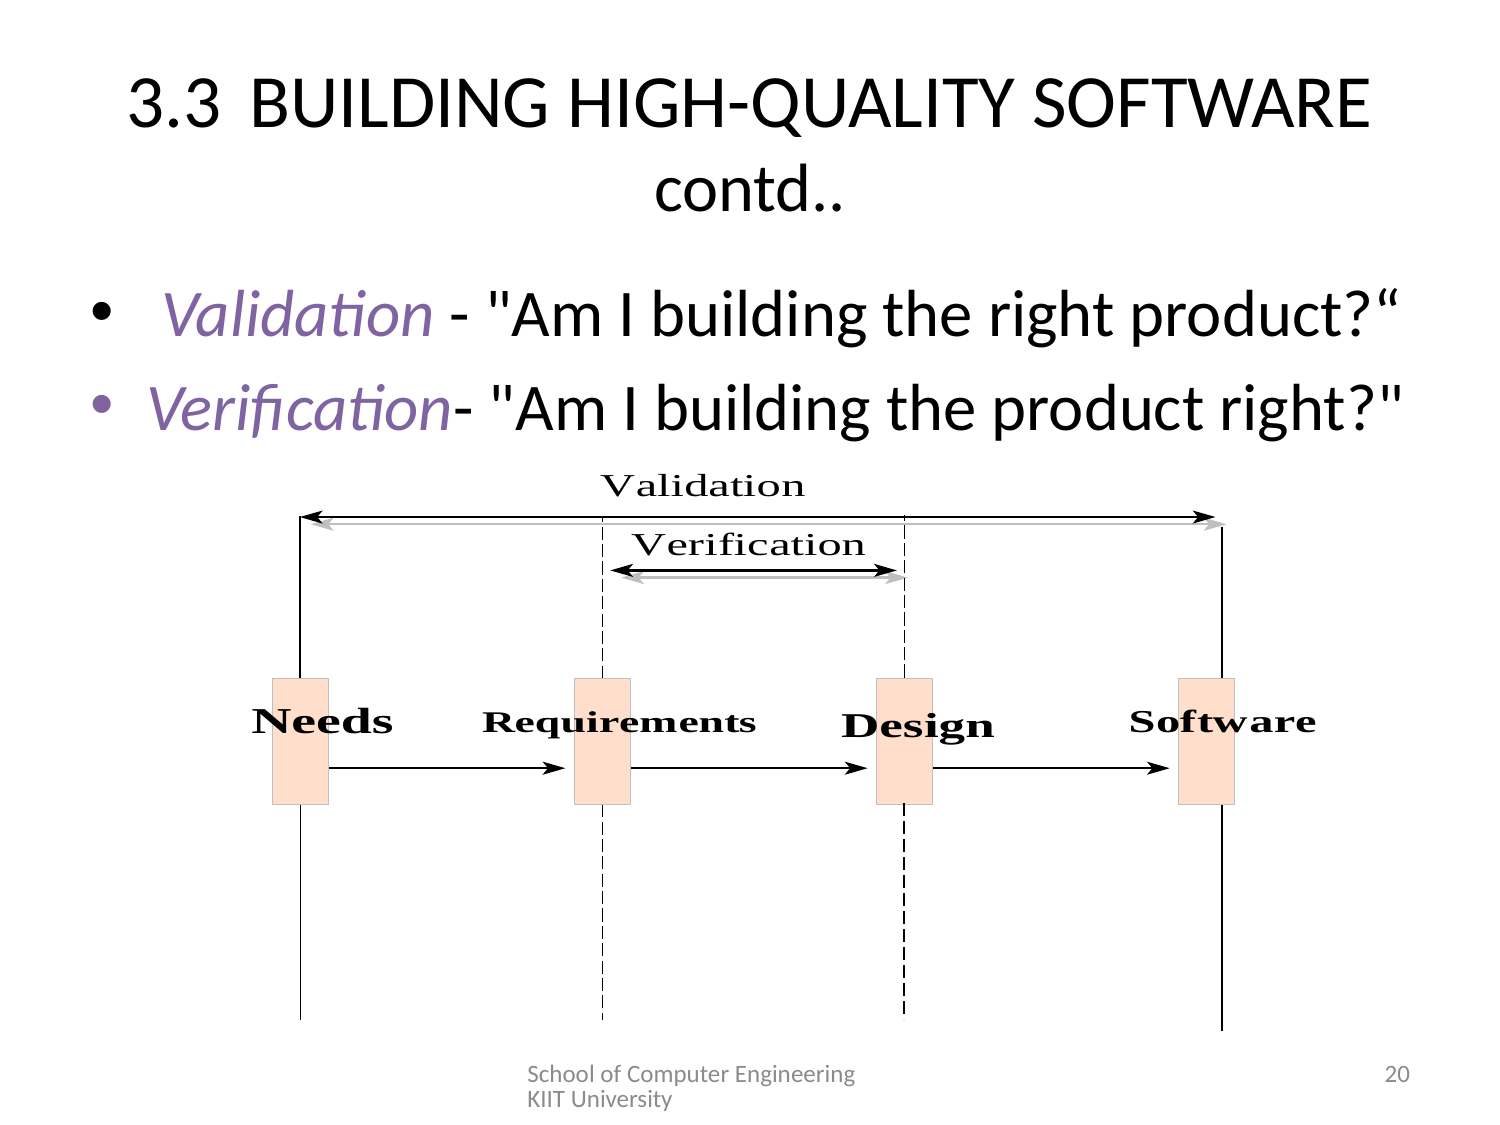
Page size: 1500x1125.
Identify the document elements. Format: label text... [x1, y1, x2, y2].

title 3.3 BUILDING HIGH-QUALITY SOFTWARE contd.. [75, 45, 1425, 233]
list Validation - "Am I building the right product?“ Verification- "Am I building the product right?" [75, 262, 1425, 463]
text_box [162, 462, 1376, 1078]
footer School of Computer Engineering KIIT University [512, 1087, 988, 1103]
slide_number 20 [1074, 1042, 1425, 1103]
